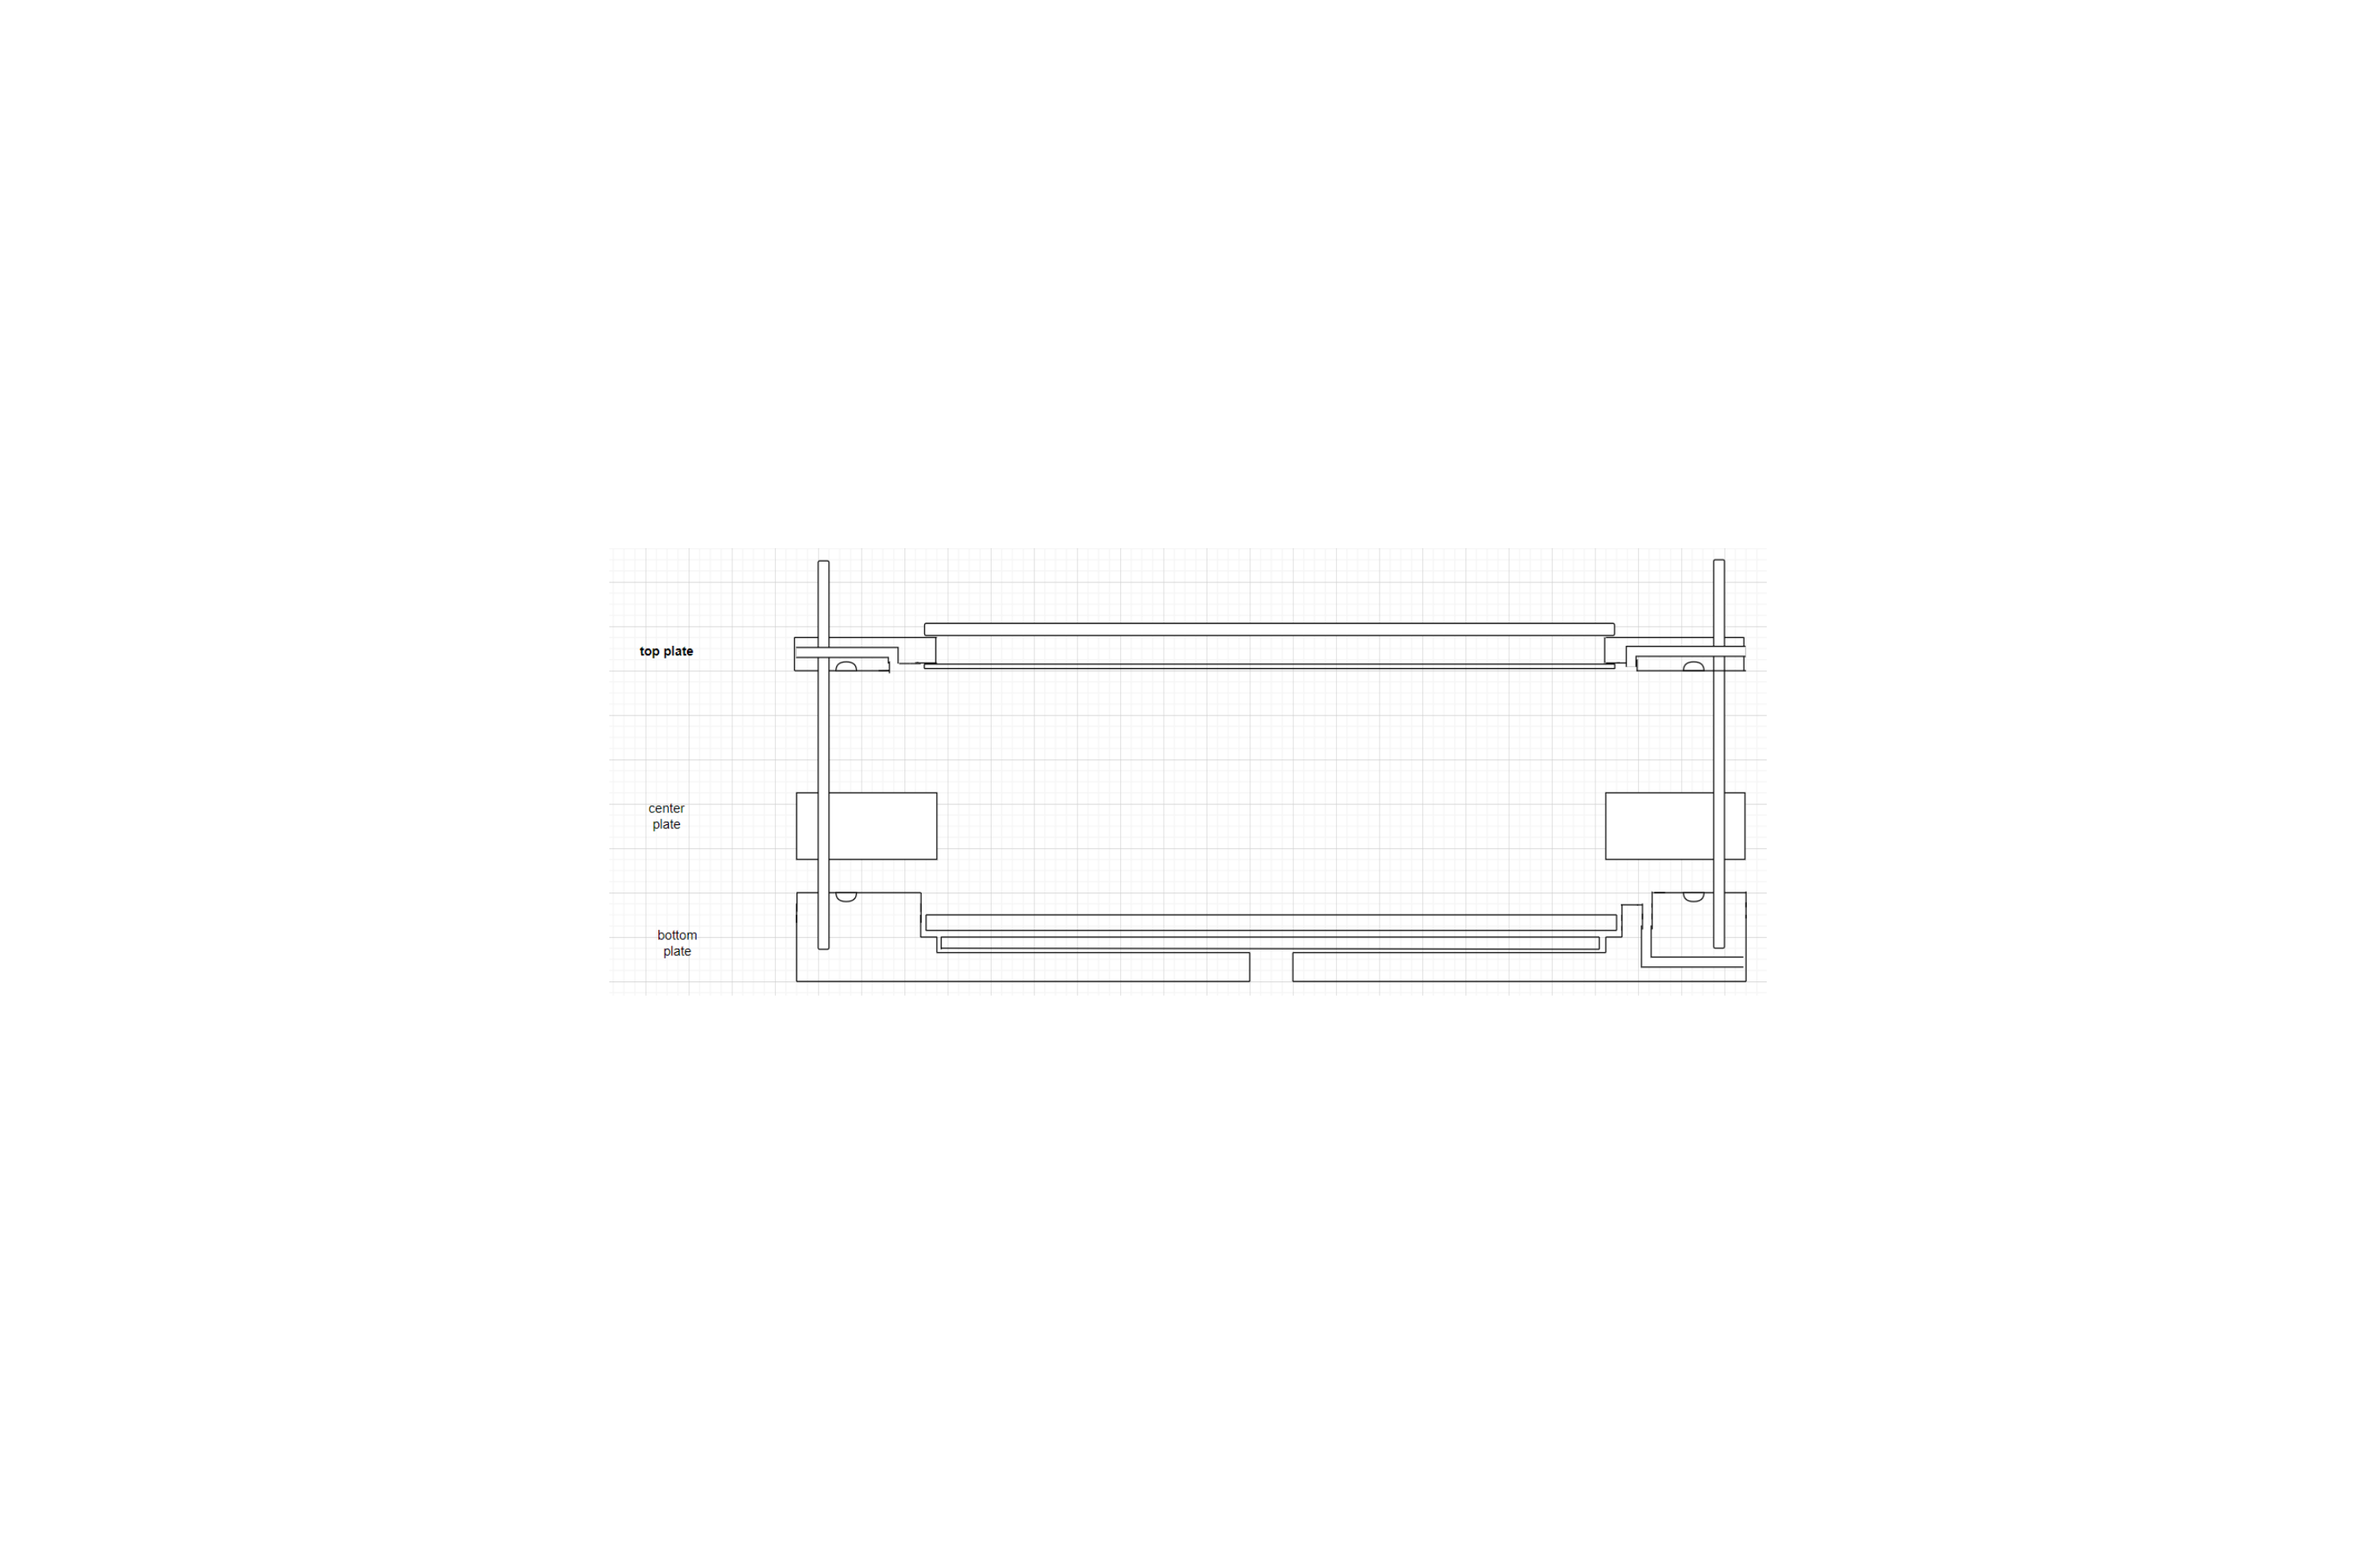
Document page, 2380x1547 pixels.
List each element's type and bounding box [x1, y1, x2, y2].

picture [609, 548, 1767, 996]
